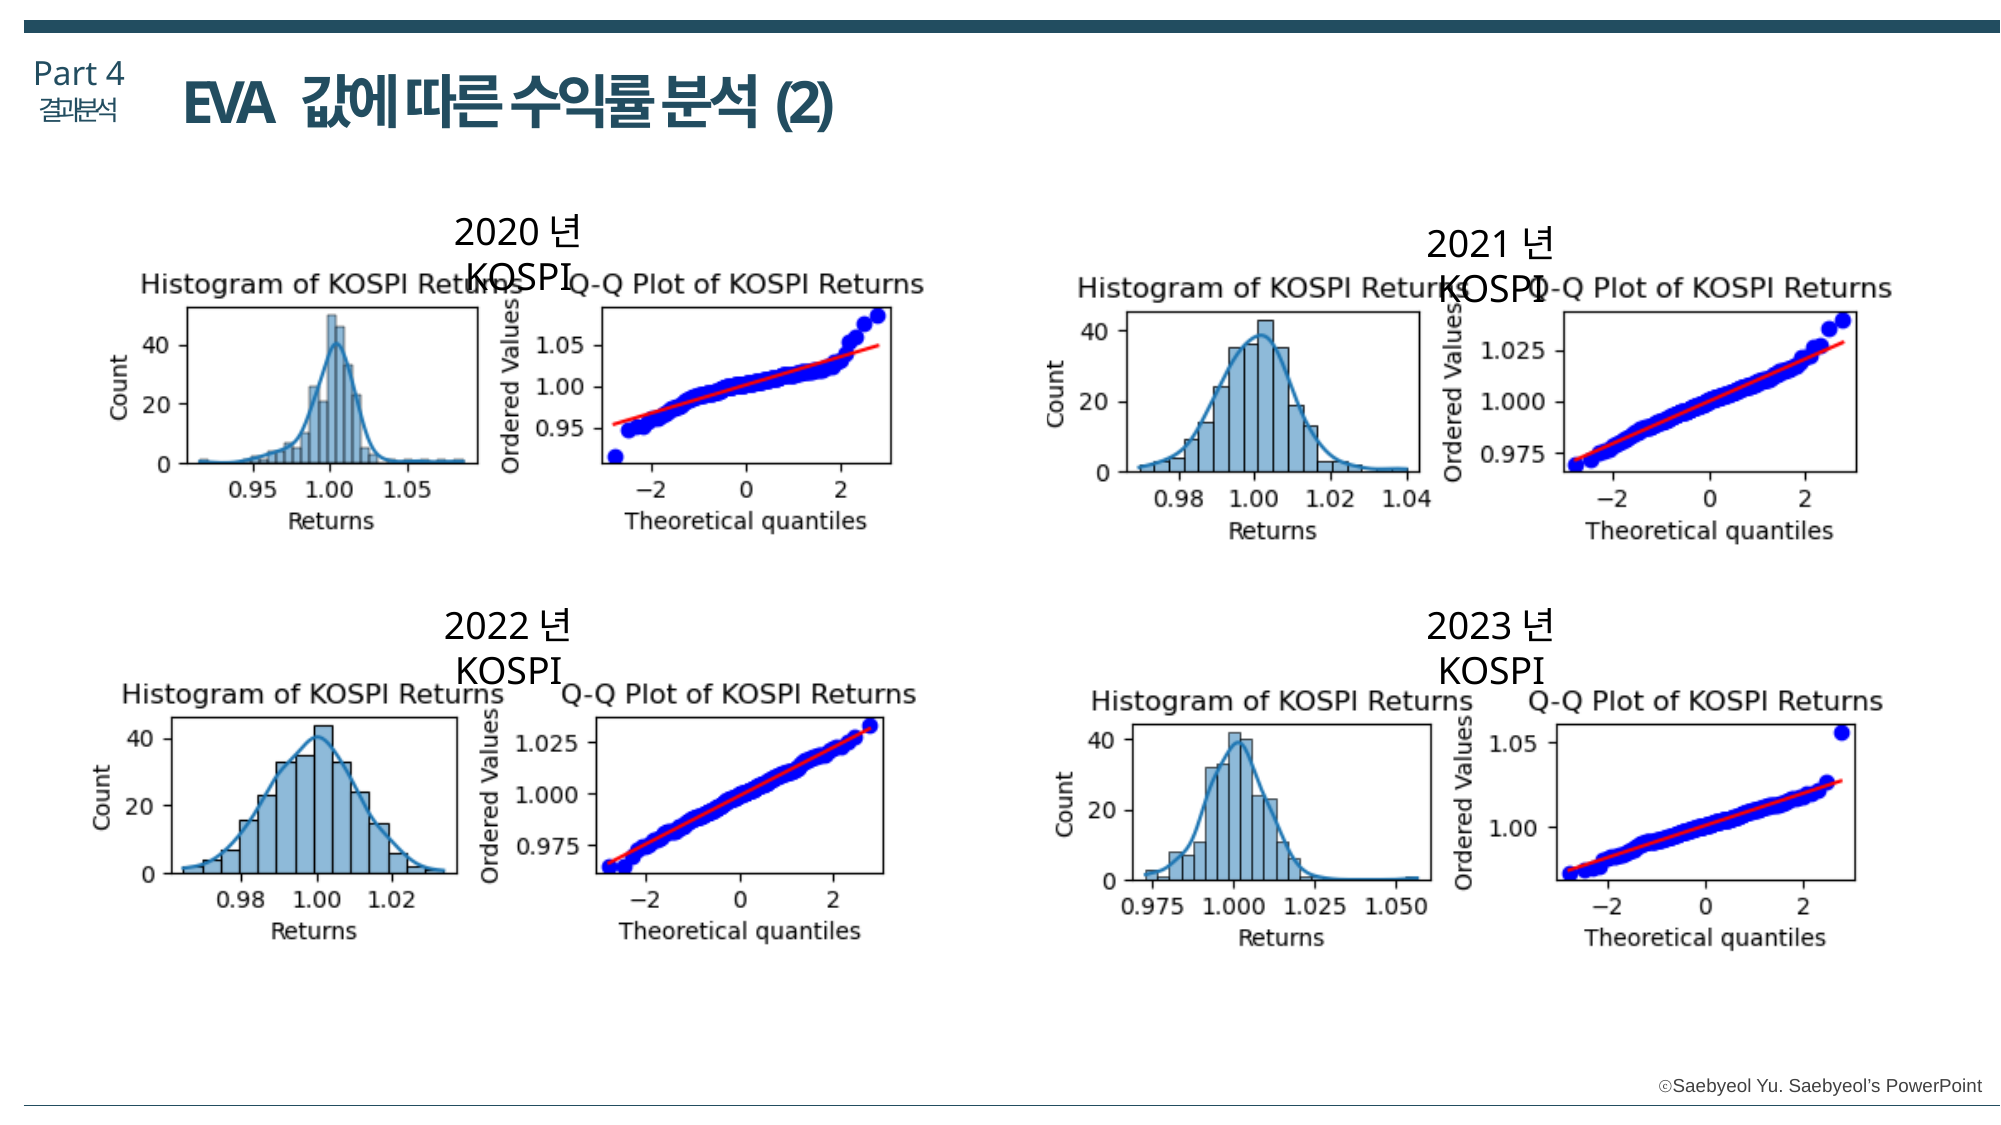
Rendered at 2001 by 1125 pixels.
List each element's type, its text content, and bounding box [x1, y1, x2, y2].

text_box 2023년 KOSPI [1361, 594, 1621, 666]
text_box 2022년 KOSPI [378, 594, 639, 666]
text_box 2020년 KOSPI [389, 200, 649, 249]
picture [1046, 252, 1895, 548]
picture [1051, 666, 1895, 962]
text_box EVA 값에 따른 수익률 분석(2) [166, 57, 851, 143]
text_box 2021년 KOSPI [1361, 212, 1621, 252]
picture [86, 666, 932, 962]
text_box Part 4 [18, 44, 140, 100]
text_box 결과분석 [23, 85, 219, 133]
picture [107, 249, 931, 545]
